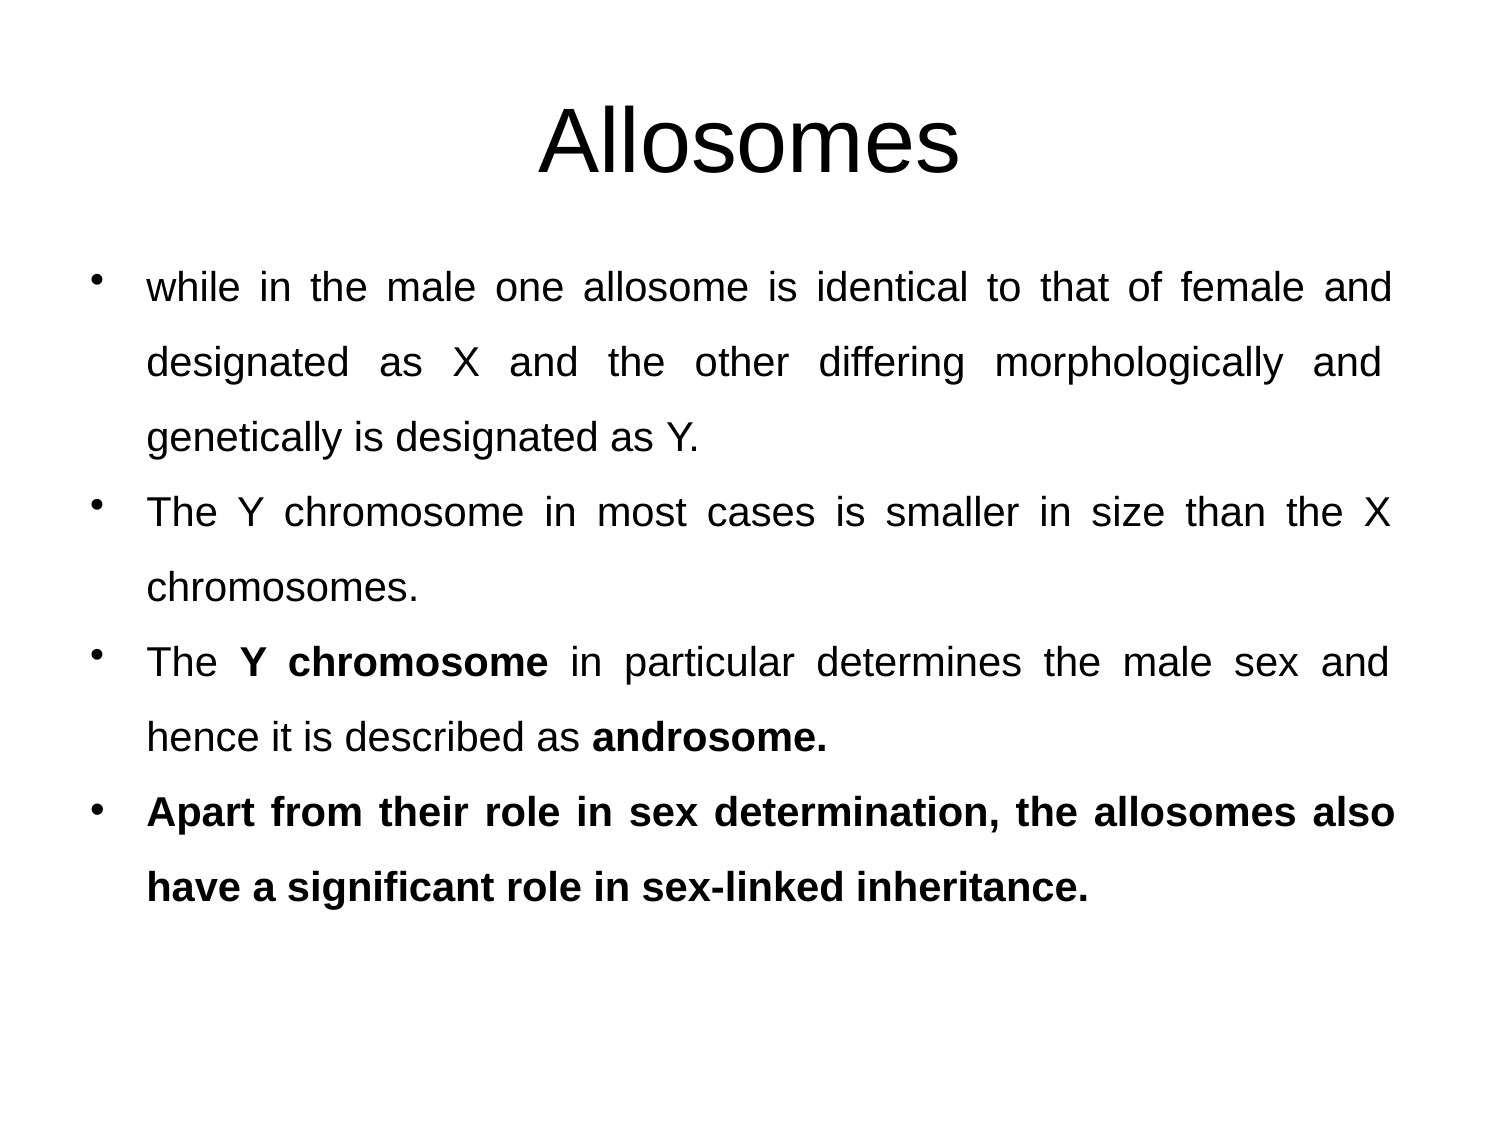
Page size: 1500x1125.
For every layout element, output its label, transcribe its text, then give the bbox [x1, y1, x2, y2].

list while in the male one allosome is identical to that of female and designated as X and the other differing morphologically and genetically is designated as Y. The Y chromosome in most cases is smaller in size than the X chromosomes. The Y chromosome in particular determines the male sex and hence it is described as androsome. Apart from their role in sex determination, the allosomes also have a significant role in sex-linked inheritance. [87, 232, 1413, 910]
title Allosomes [536, 79, 964, 232]
